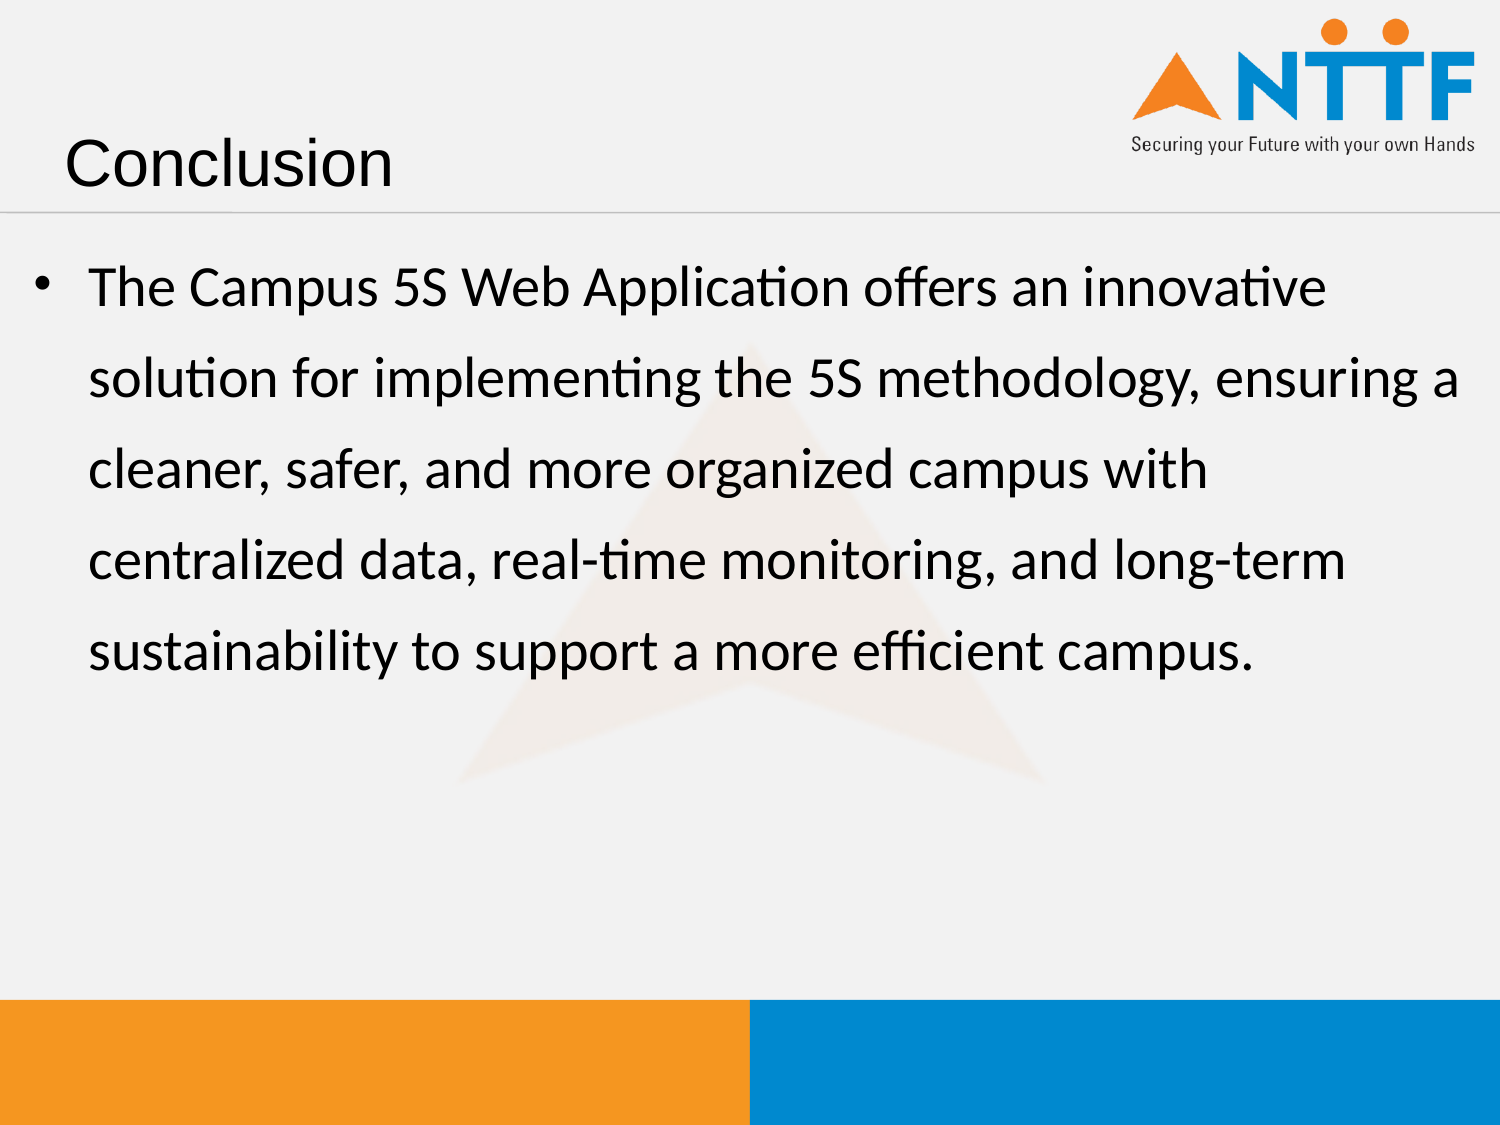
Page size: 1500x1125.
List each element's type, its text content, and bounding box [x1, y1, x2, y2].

picture [0, 214, 1500, 999]
list The Campus 5S Web Application offers an innovative solution for implementing the 5S methodology, ensuring a cleaner, safer, and more organized campus with centralized data, real-time monitoring, and long-term sustainability to support a more efficient campus. [17, 219, 1488, 1002]
title Conclusion [49, 112, 971, 199]
picture [0, 0, 1500, 211]
